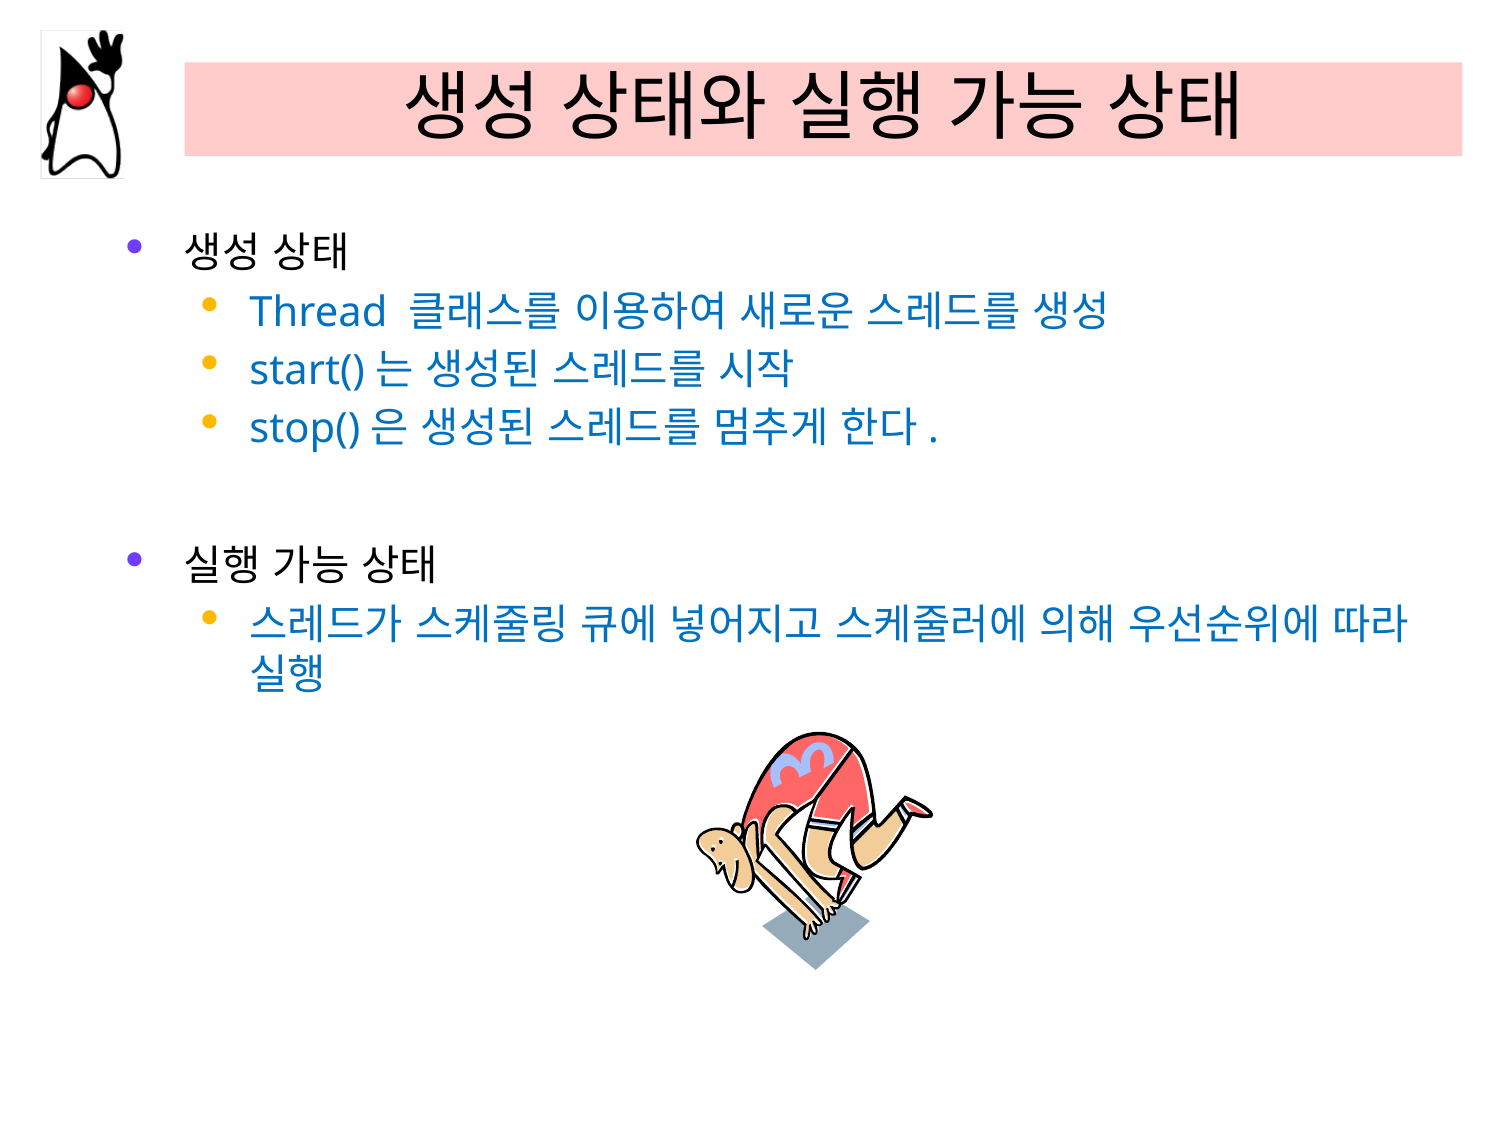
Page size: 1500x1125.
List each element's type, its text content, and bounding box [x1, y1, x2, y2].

list 생성 상태 Thread 클래스를 이용하여 새로운 스레드를 생성 start()는 생성된 스레드를 시작 stop()은 생성된 스레드를 멈추게 한다. 실행 가능 상태 스레드가 스케줄링 큐에 넣어지고 스케줄러에 의해 우선순위에 따라 실행 [112, 218, 1460, 901]
picture [39, 30, 124, 179]
picture [692, 727, 937, 974]
title 생성 상태와 실행 가능 상태 [184, 62, 1463, 157]
